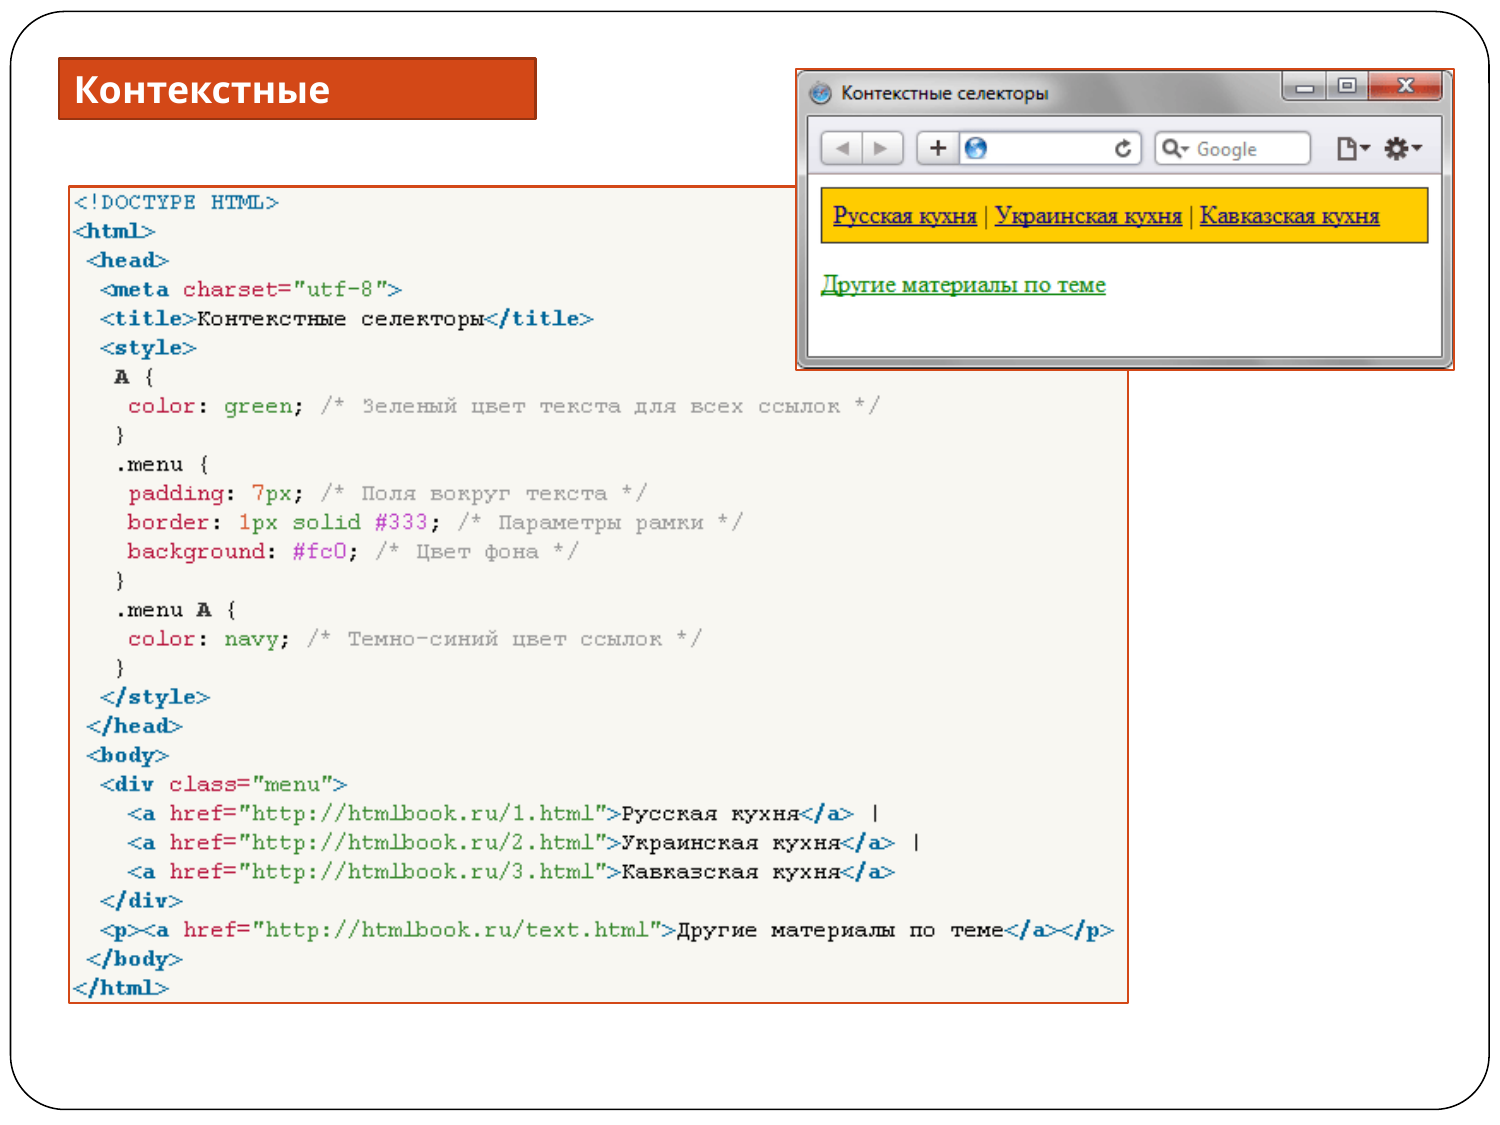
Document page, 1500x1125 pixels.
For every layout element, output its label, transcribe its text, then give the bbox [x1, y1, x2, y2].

text_box Контекстные селекторы [58, 58, 536, 120]
picture [70, 70, 1454, 1002]
